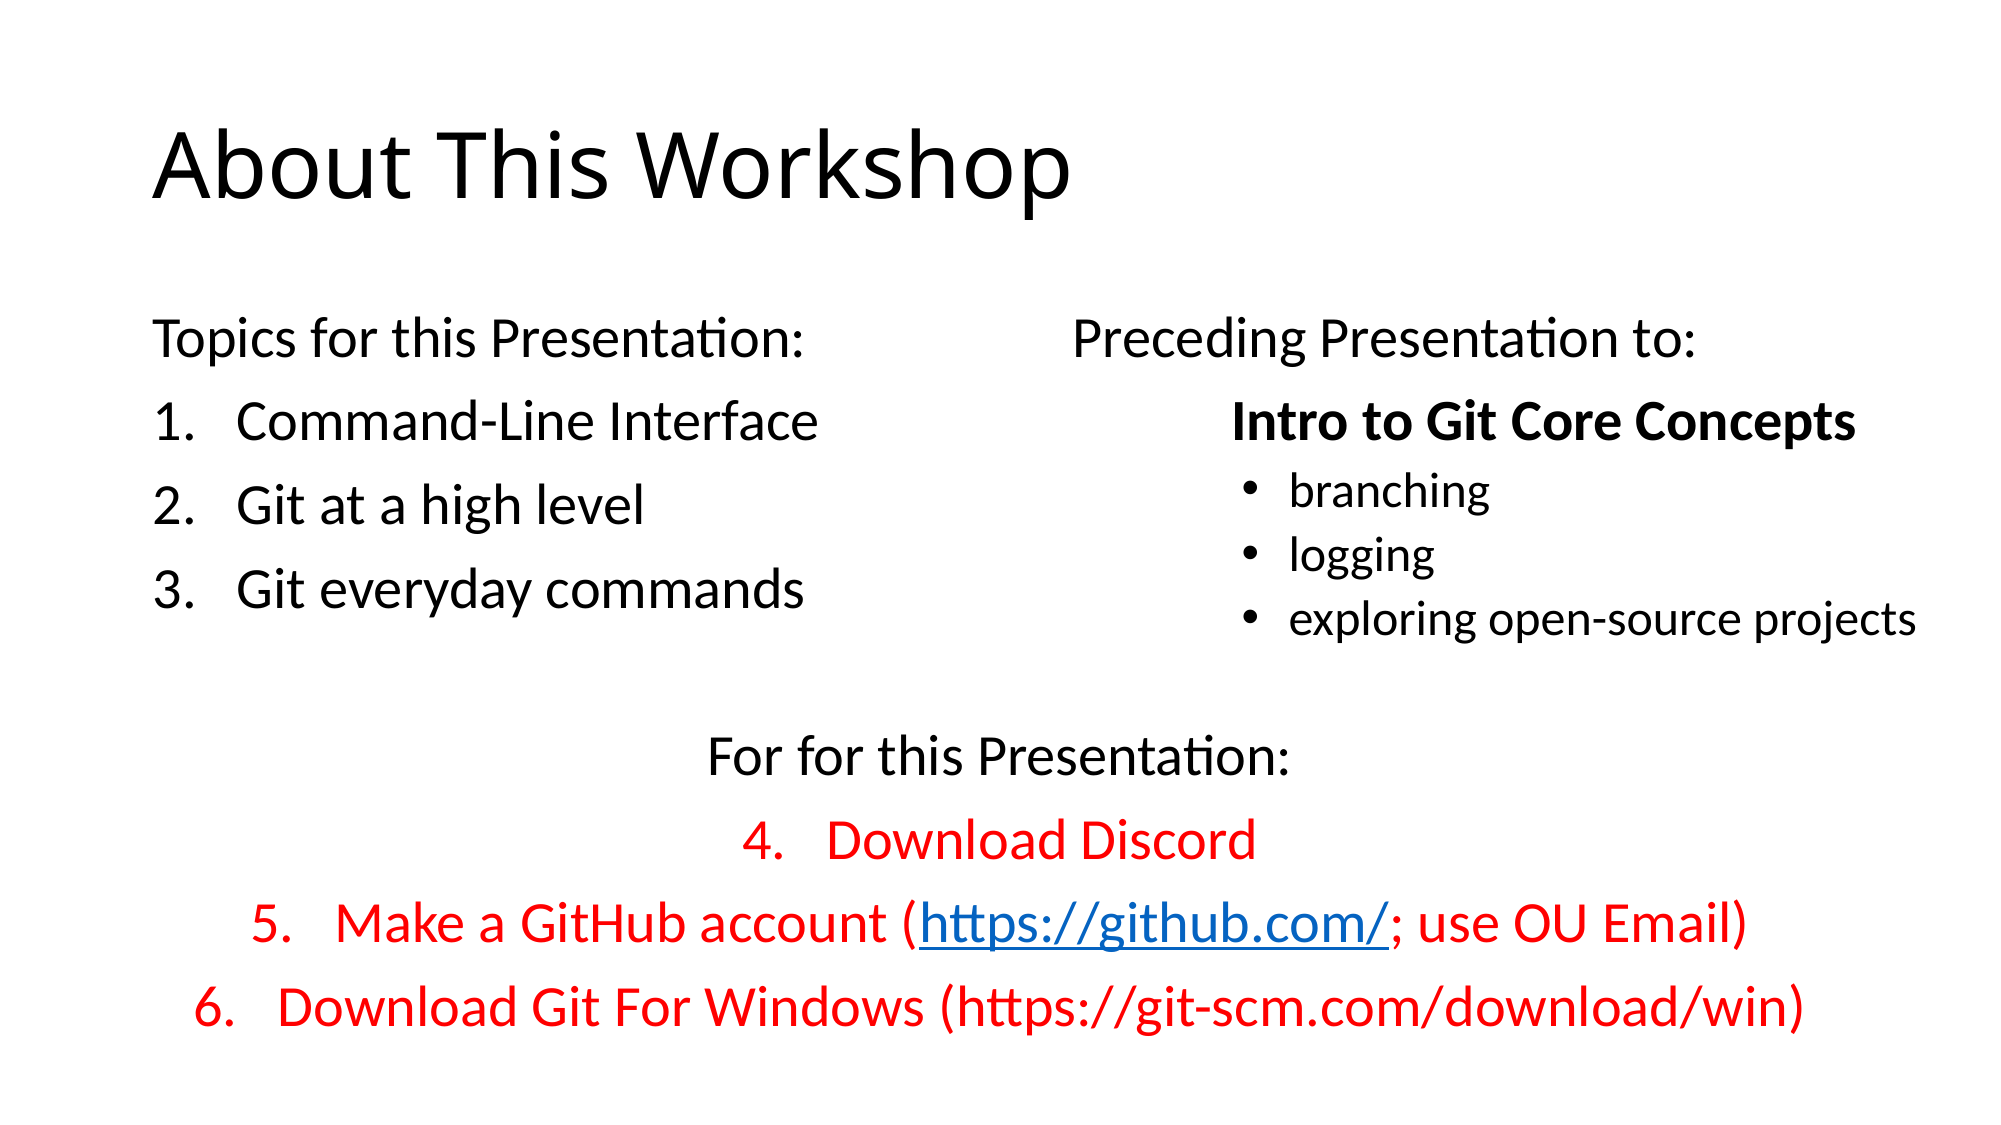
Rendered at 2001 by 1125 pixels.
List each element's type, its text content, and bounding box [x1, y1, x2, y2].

text_box Preceding Presentation to: Intro to Git Core Concepts branching logging exploring open-source projects [1057, 299, 2000, 755]
title About This Workshop [137, 59, 1863, 278]
list Topics for this Presentation: Command-Line Interface Git at a high level Git everyday commands For for this Presentation: Download Discord Make a GitHub account (https://github.com/; use OU Email) Download Git For Windows (https://git-scm.com/download/win) [137, 299, 1863, 1076]
